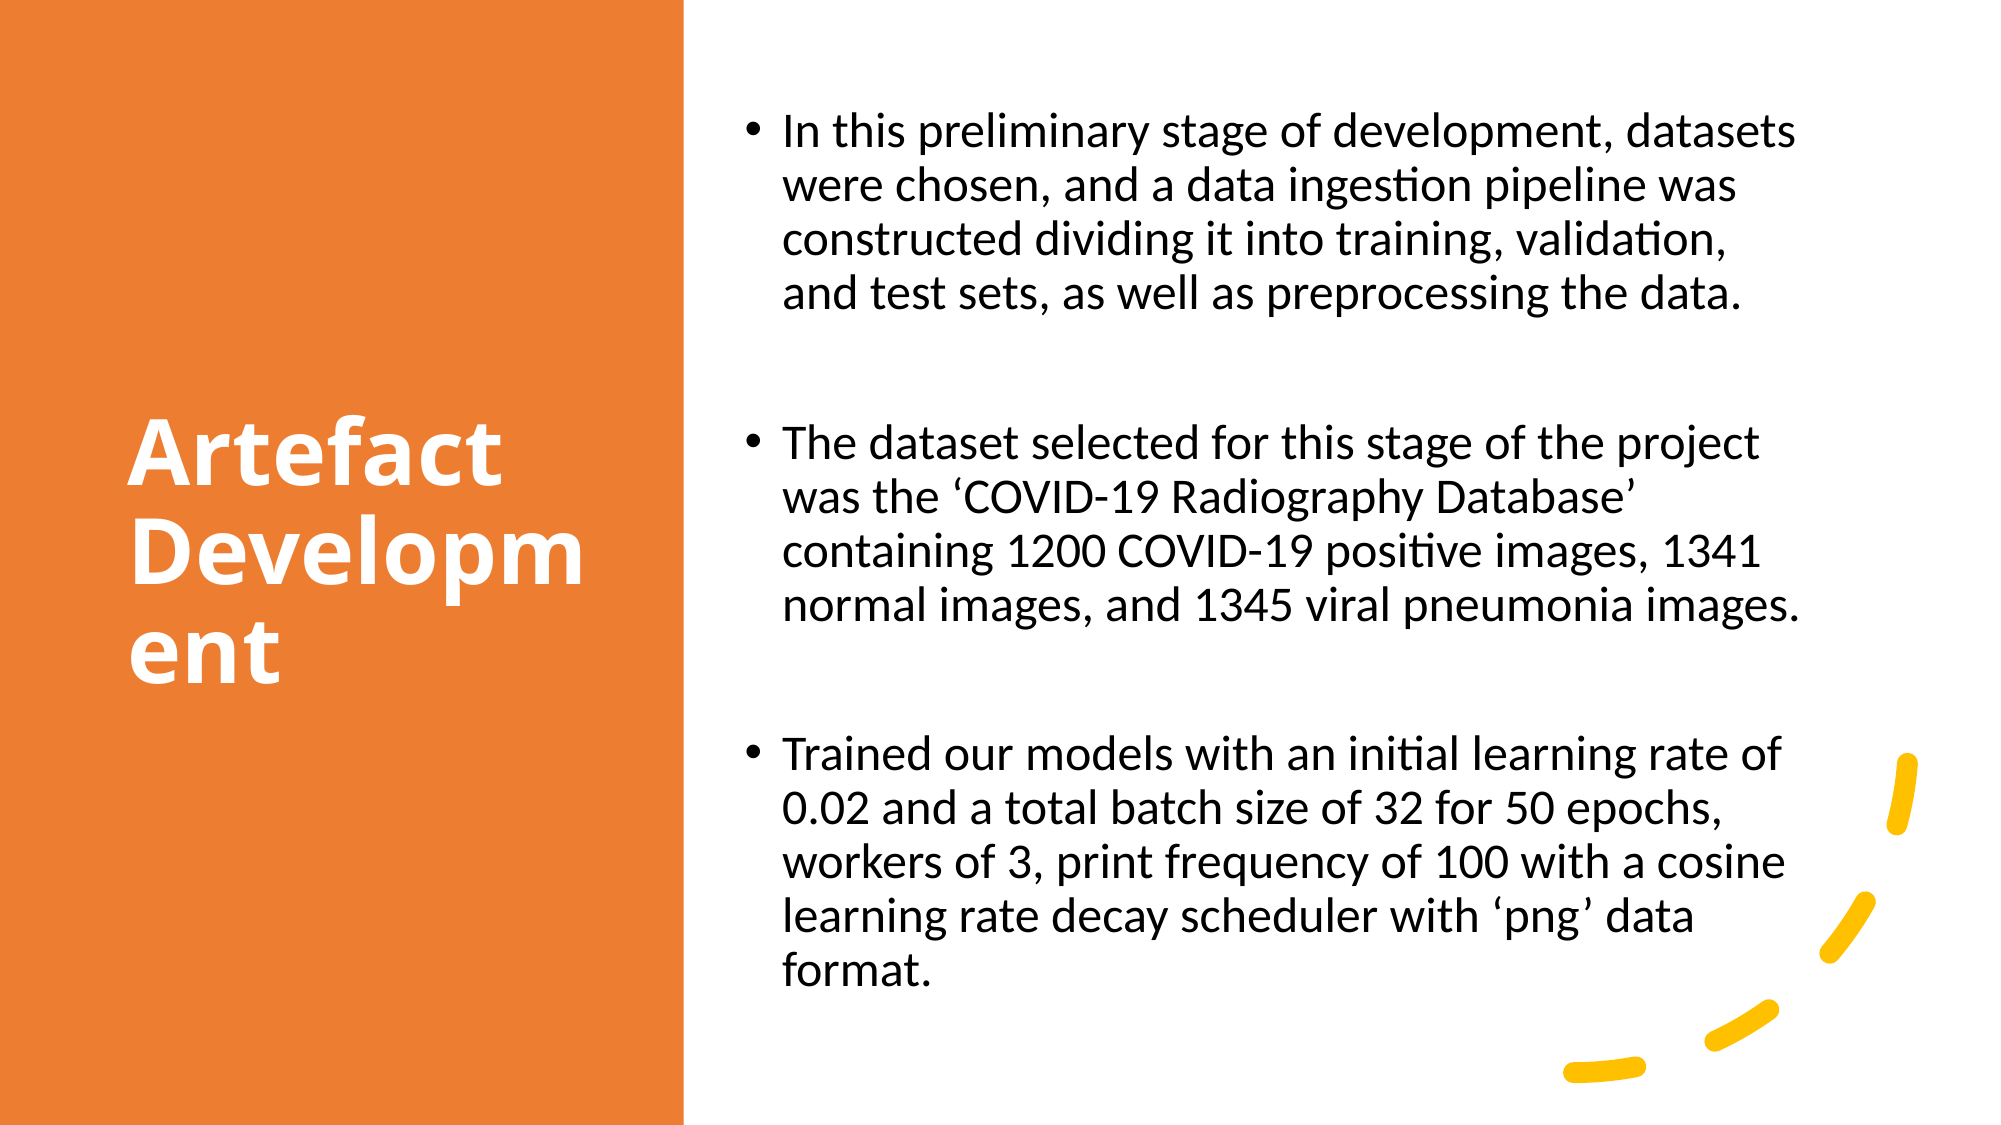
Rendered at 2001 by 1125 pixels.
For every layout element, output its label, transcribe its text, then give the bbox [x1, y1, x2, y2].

text_box [1572, 1014, 1764, 1074]
text_box [1829, 737, 1909, 955]
title Artefact Development [112, 97, 638, 1014]
list In this preliminary stage of development, datasets were chosen, and a data ingestion pipeline was constructed dividing it into training, validation, and test sets, as well as preprocessing the data. The dataset selected for this stage of the project was the ‘COVID-19 Radiography Database’ containing 1200 COVID-19 positive images, 1341 normal images, and 1345 viral pneumonia images. Trained our models with an initial learning rate of 0.02 and a total batch size of 32 for 50 epochs, workers of 3, print frequency of 100 with a cosine learning rate decay scheduler with ‘png’ data format. [729, 97, 1829, 1014]
text_box [685, 0, 2000, 1125]
text_box [0, 0, 685, 1125]
